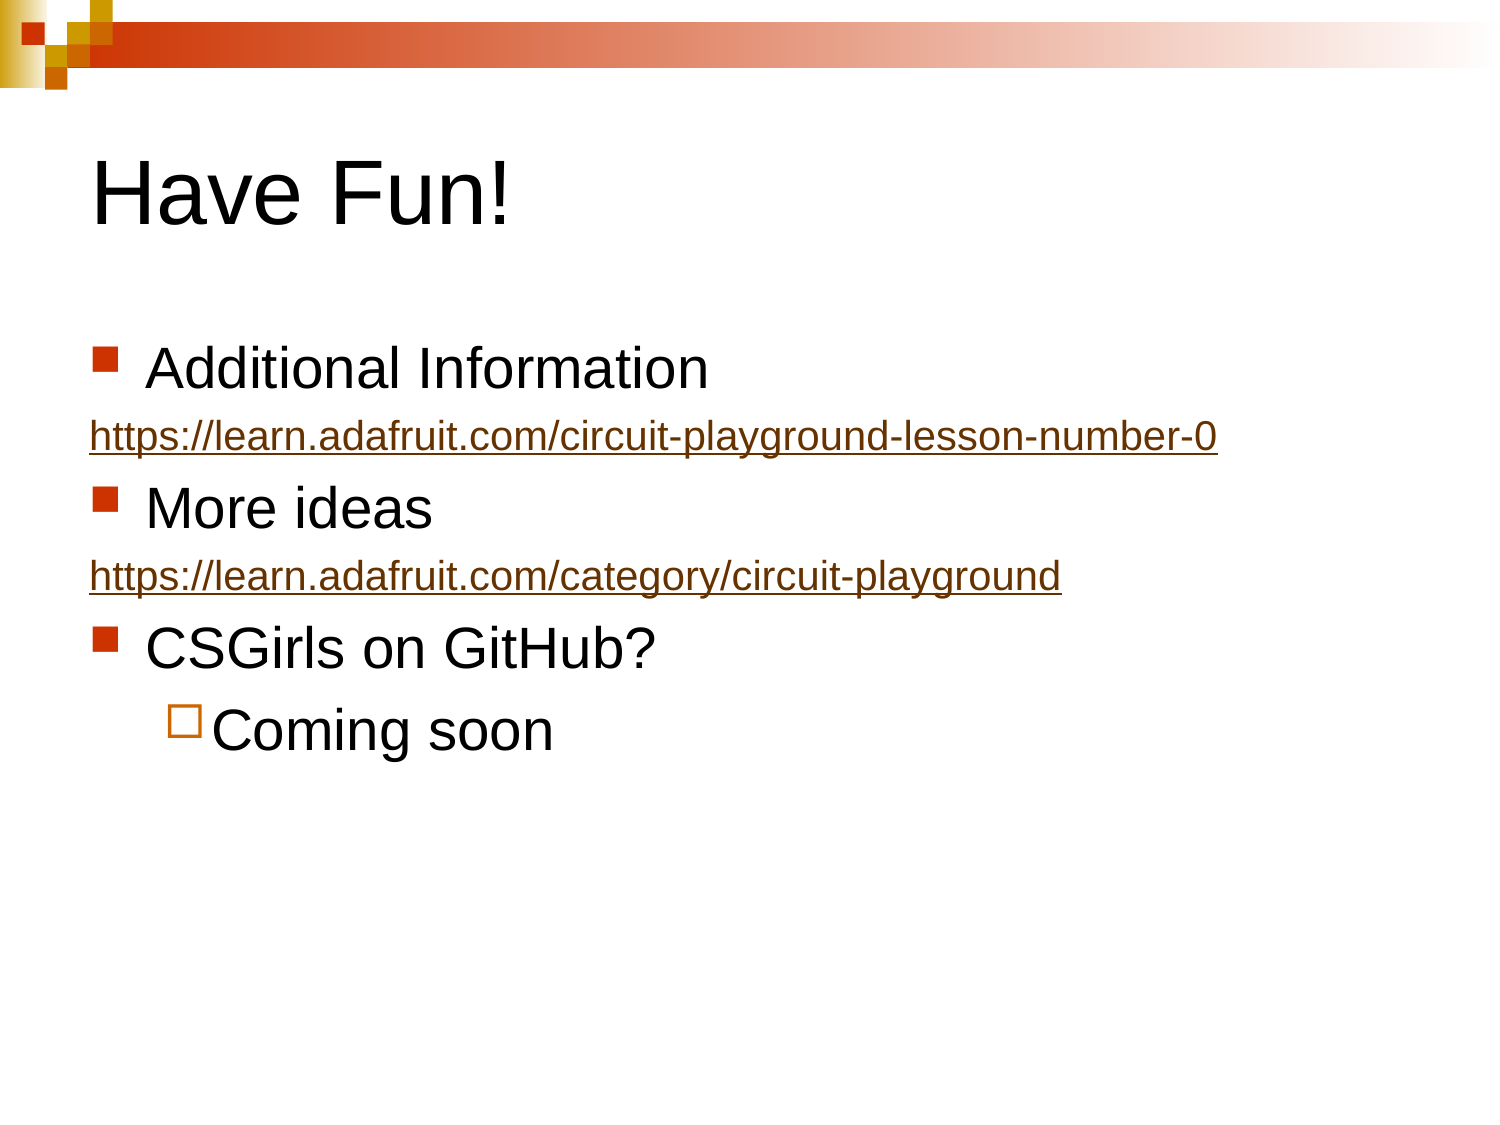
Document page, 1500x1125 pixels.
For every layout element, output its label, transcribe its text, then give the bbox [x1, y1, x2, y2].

list Additional Information https://learn.adafruit.com/circuit-playground-lesson-number-0 More ideas https://learn.adafruit.com/category/circuit-playground CSGirls on GitHub? Coming soon [74, 322, 1425, 961]
title Have Fun! [75, 75, 1425, 300]
